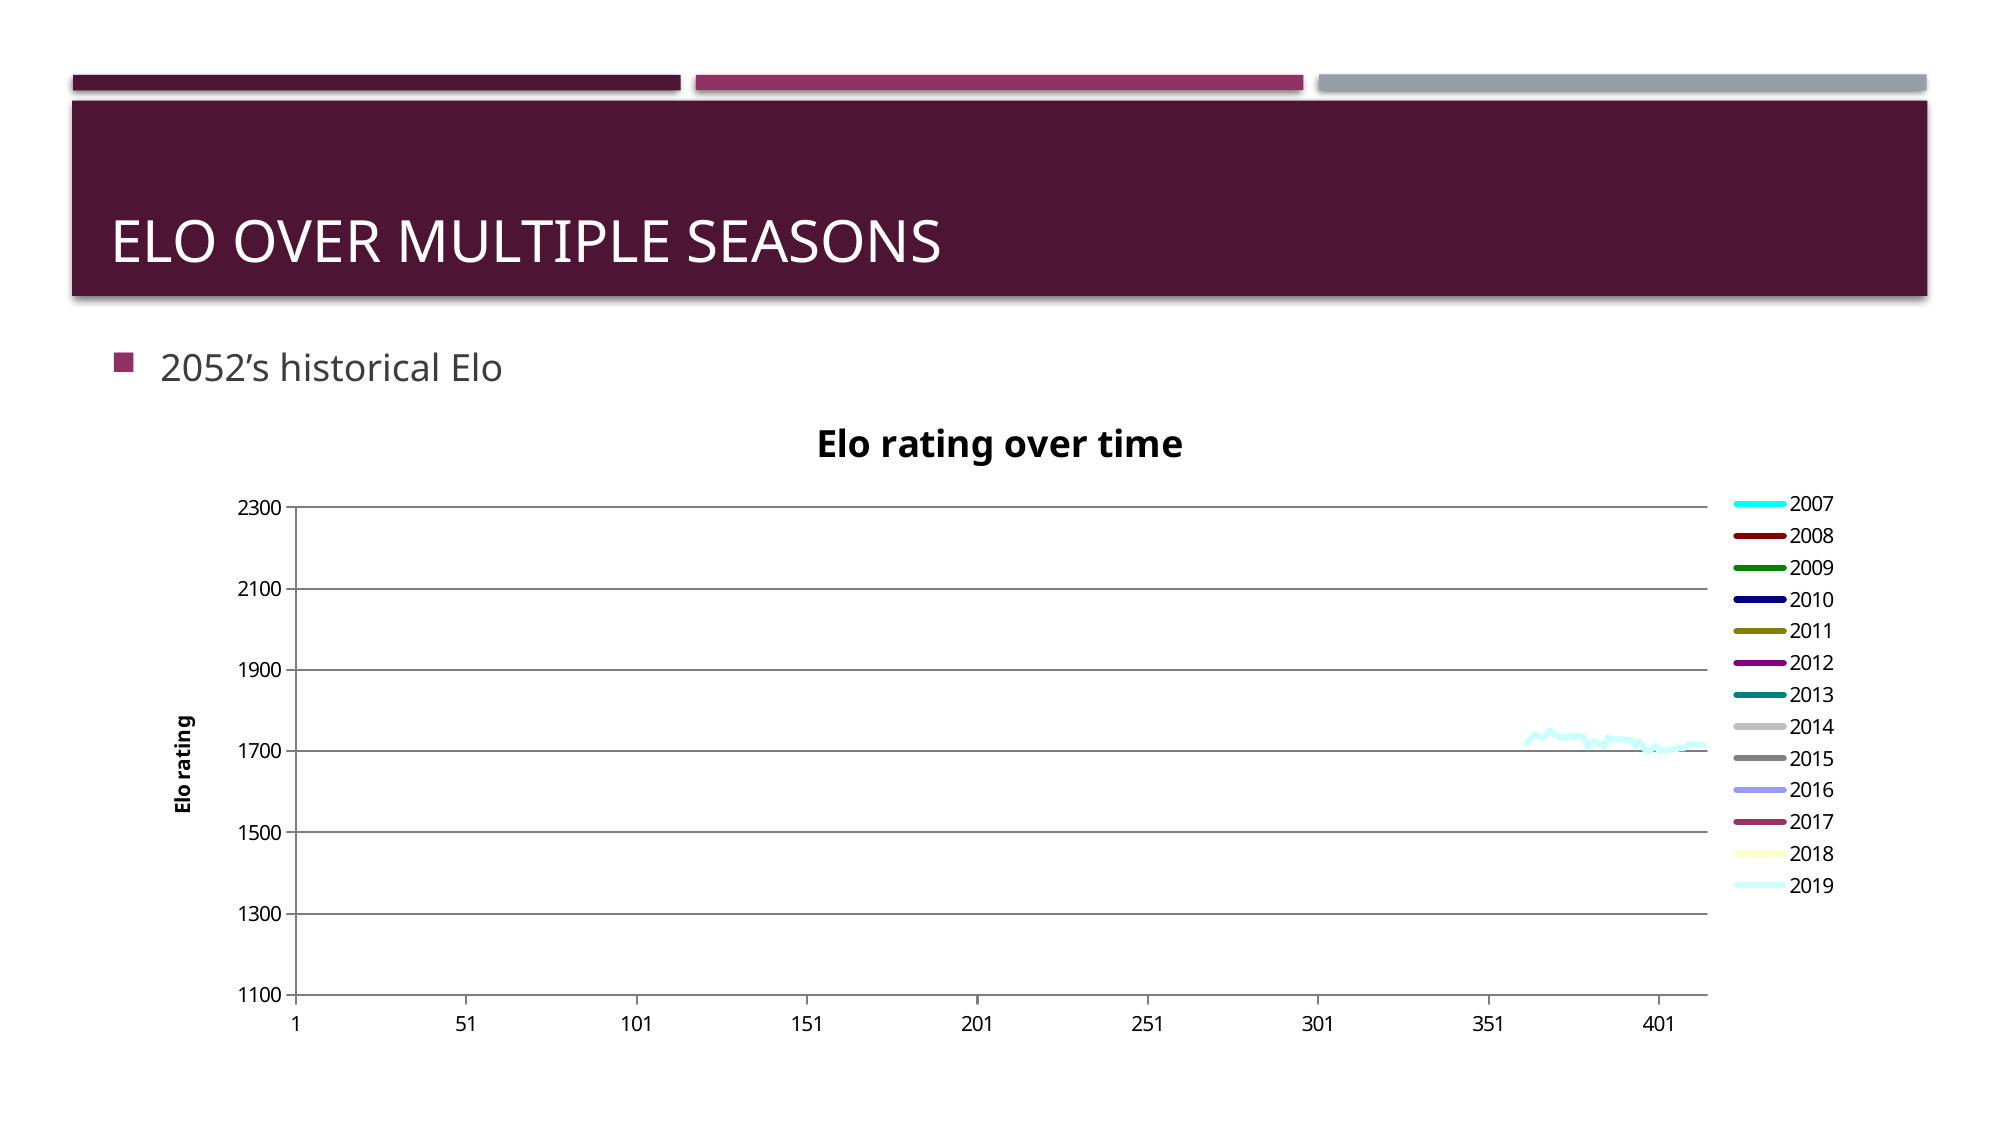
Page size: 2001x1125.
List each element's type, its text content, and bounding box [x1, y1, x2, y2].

list 2052’s historical Elo [95, 326, 1905, 408]
chart [134, 384, 1866, 1052]
title Elo over multiple seasons [95, 115, 1905, 282]
